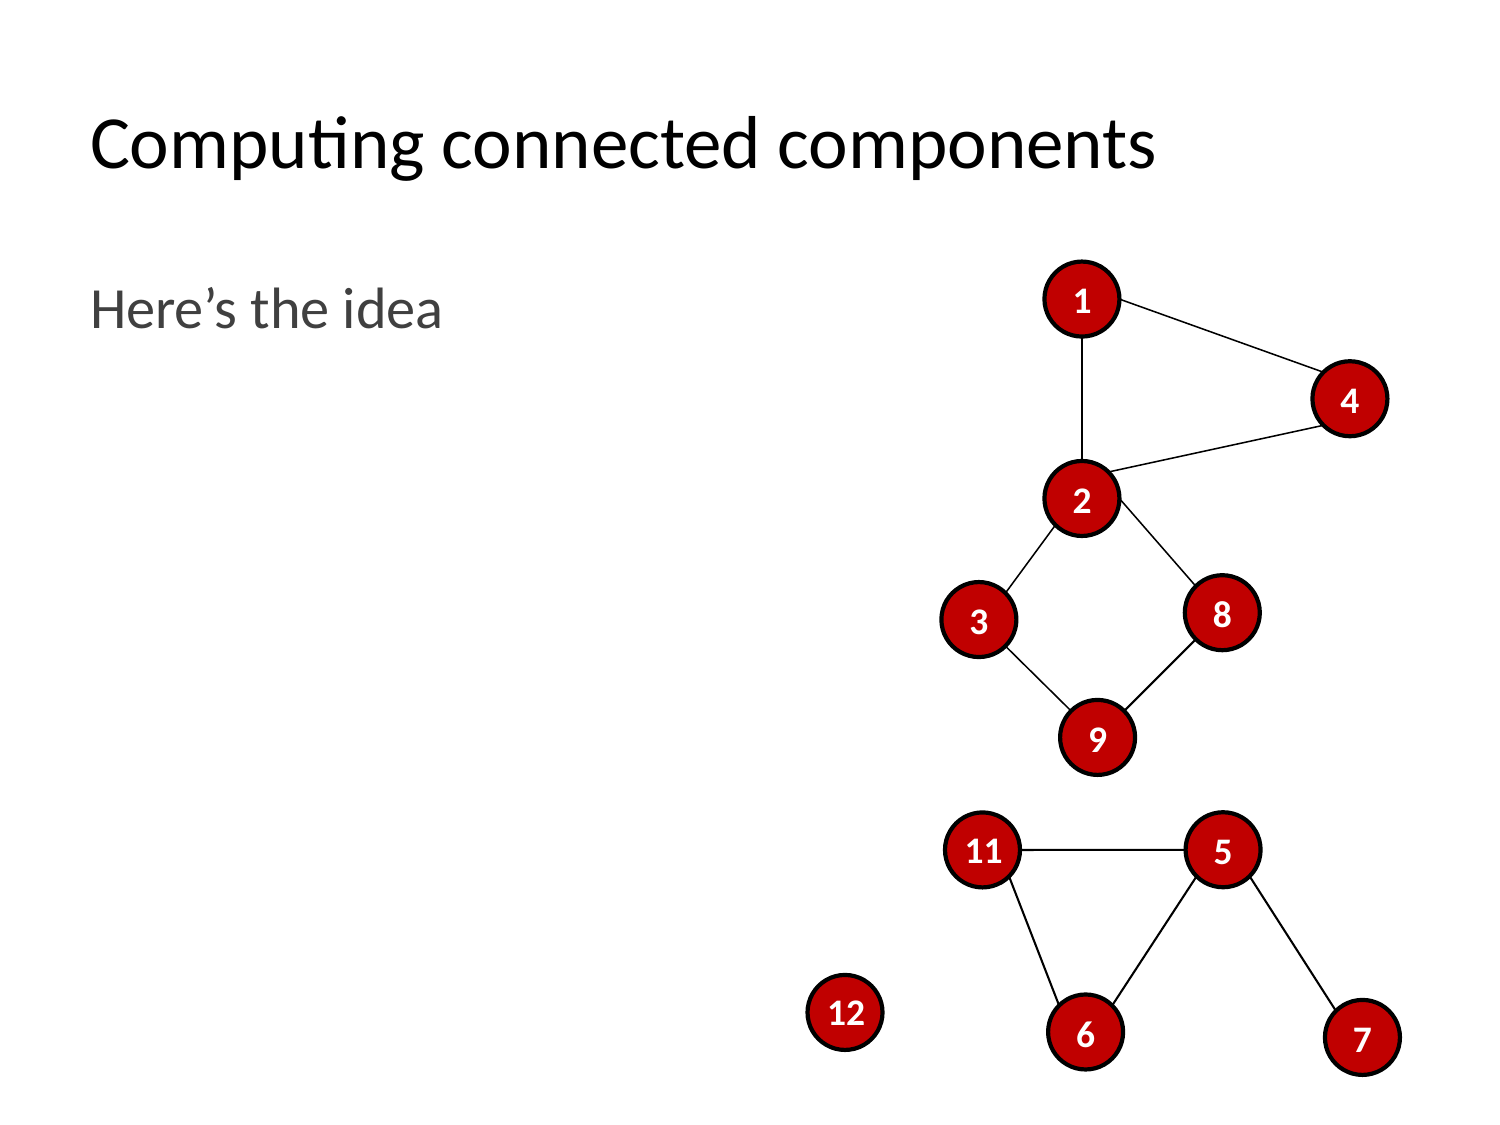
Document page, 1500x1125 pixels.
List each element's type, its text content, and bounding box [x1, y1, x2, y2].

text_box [1005, 645, 1072, 712]
text_box [1018, 832, 1022, 852]
text_box 5 [1183, 810, 1263, 890]
text_box 2 [1042, 459, 1122, 539]
text_box 11 [949, 818, 1018, 879]
text_box [817, 1041, 873, 1053]
list Here’s the idea [75, 262, 881, 1005]
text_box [1008, 876, 1060, 1006]
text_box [1123, 639, 1197, 712]
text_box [1119, 498, 1197, 587]
text_box 4 [1310, 359, 1390, 439]
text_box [1005, 524, 1056, 594]
text_box 3 [939, 579, 1019, 660]
text_box [942, 828, 949, 871]
text_box [959, 810, 1006, 818]
text_box 12 [812, 981, 880, 1041]
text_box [1108, 424, 1324, 473]
text_box 9 [1058, 697, 1138, 778]
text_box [1249, 875, 1337, 1012]
text_box [805, 990, 812, 1035]
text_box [1111, 876, 1197, 1006]
text_box 7 [1322, 997, 1403, 1078]
title Computing connected components [75, 45, 1425, 233]
text_box 1 [1042, 259, 1122, 339]
text_box [880, 994, 885, 1031]
text_box 6 [1046, 992, 1126, 1072]
text_box [820, 972, 870, 981]
text_box [955, 879, 1004, 890]
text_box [1119, 298, 1324, 373]
text_box 8 [1182, 573, 1262, 653]
